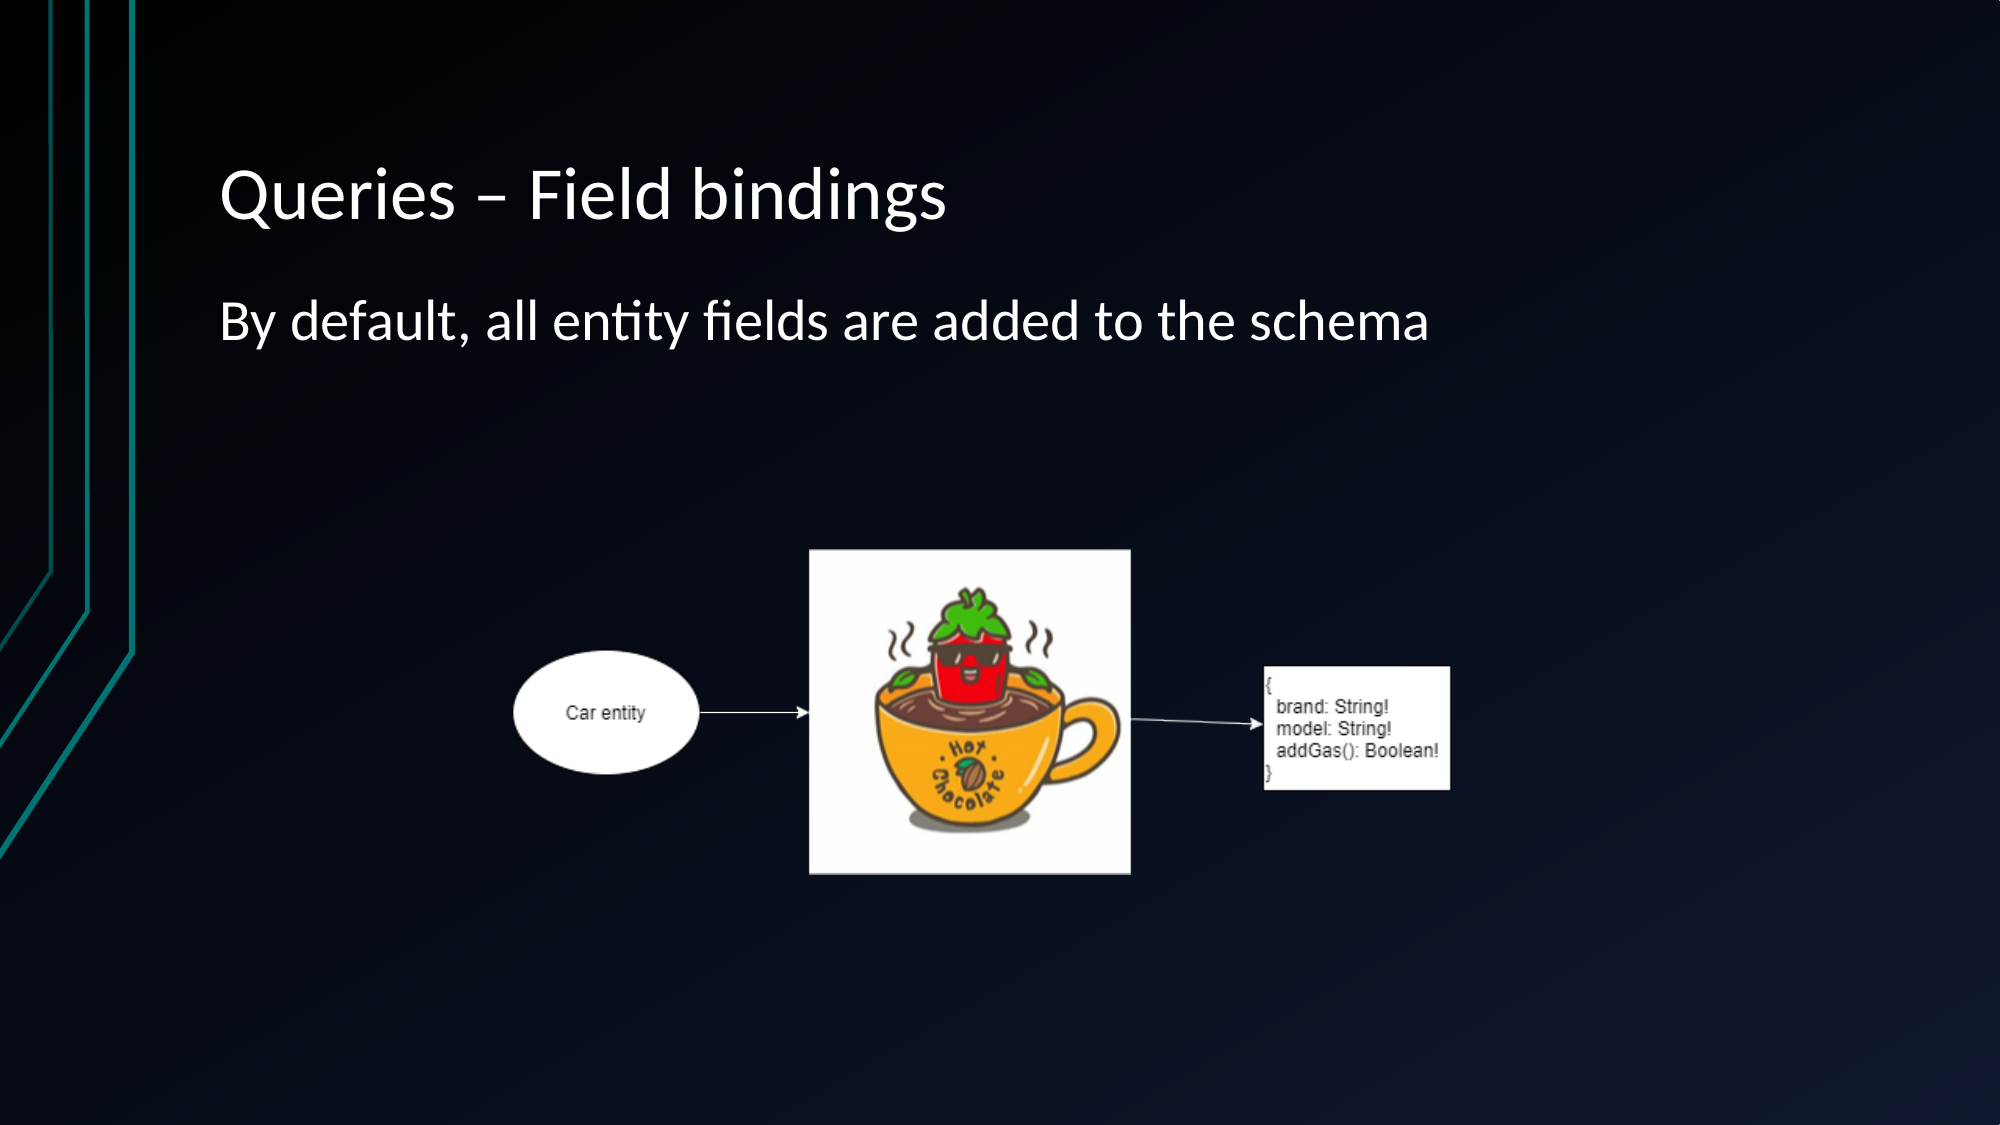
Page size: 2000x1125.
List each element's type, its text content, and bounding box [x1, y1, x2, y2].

picture [511, 549, 1452, 876]
list By default, all entity fields are added to the schema [199, 279, 1800, 1013]
title Queries – Field bindings [199, 45, 1900, 246]
